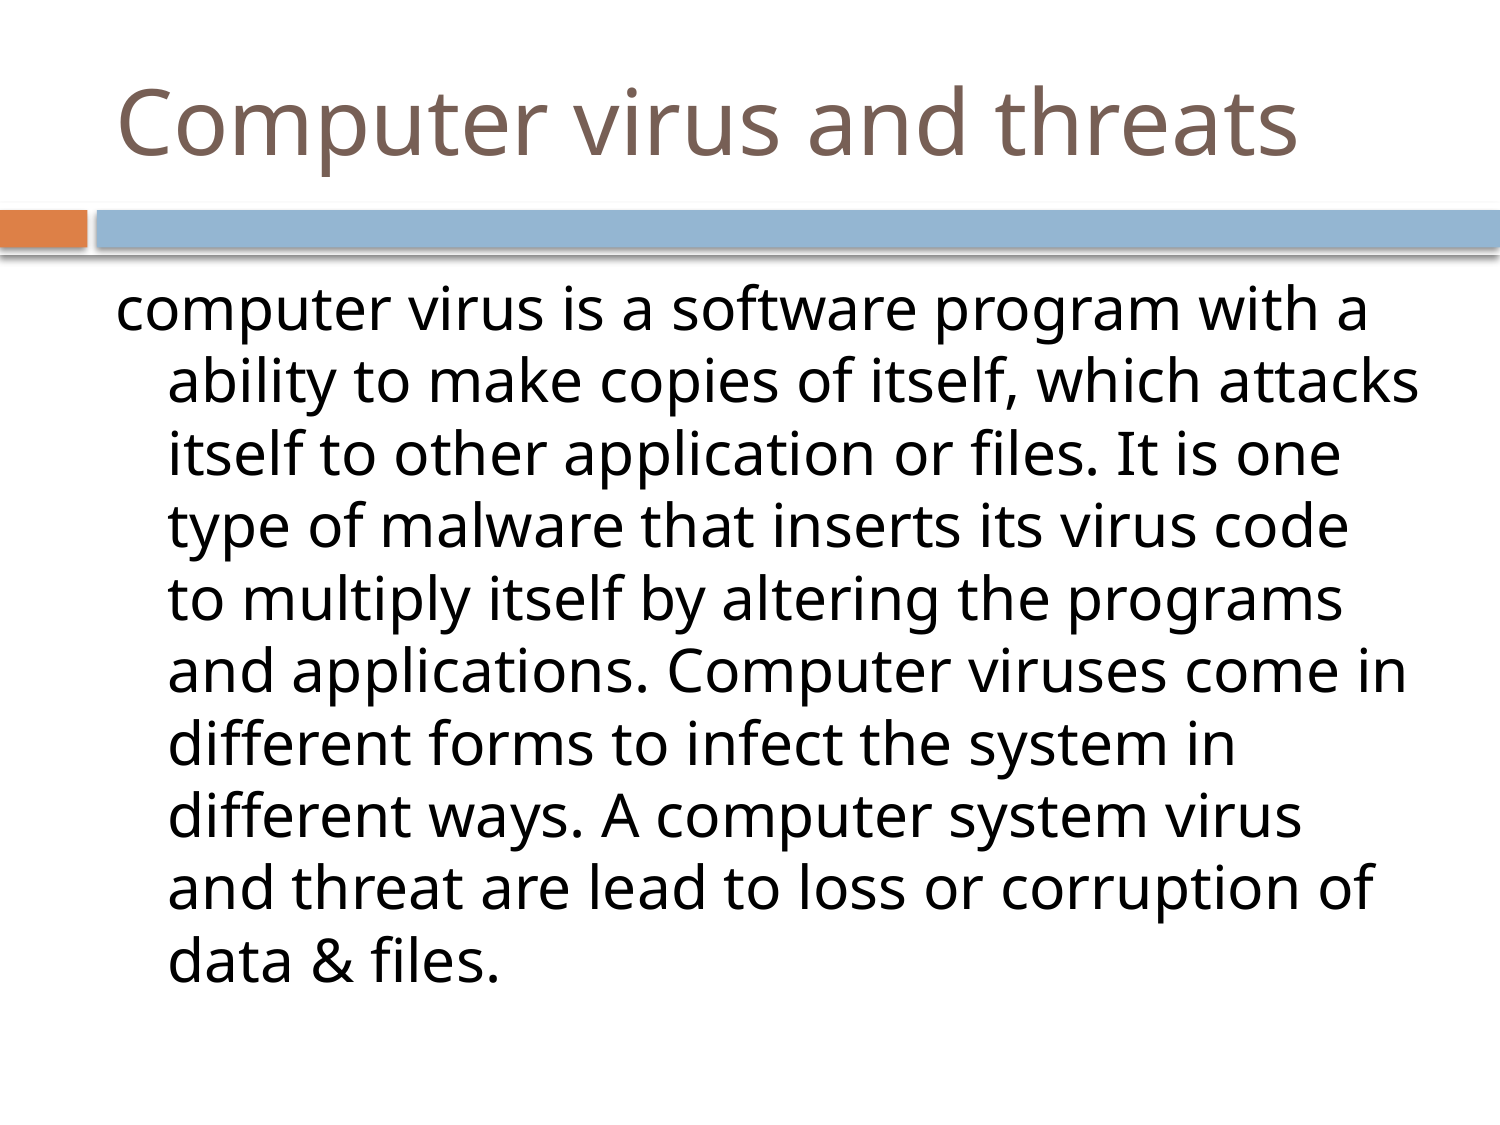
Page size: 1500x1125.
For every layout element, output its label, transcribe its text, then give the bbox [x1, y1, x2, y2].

title Computer virus and threats [100, 37, 1438, 200]
list computer virus is a software program with a ability to make copies of itself, which attacks itself to other application or files. It is one type of malware that inserts its virus code to multiply itself by altering the programs and applications. Computer viruses come in different forms to infect the system in different ways. A computer system virus and threat are lead to loss or corruption of data & files. [100, 262, 1438, 1000]
